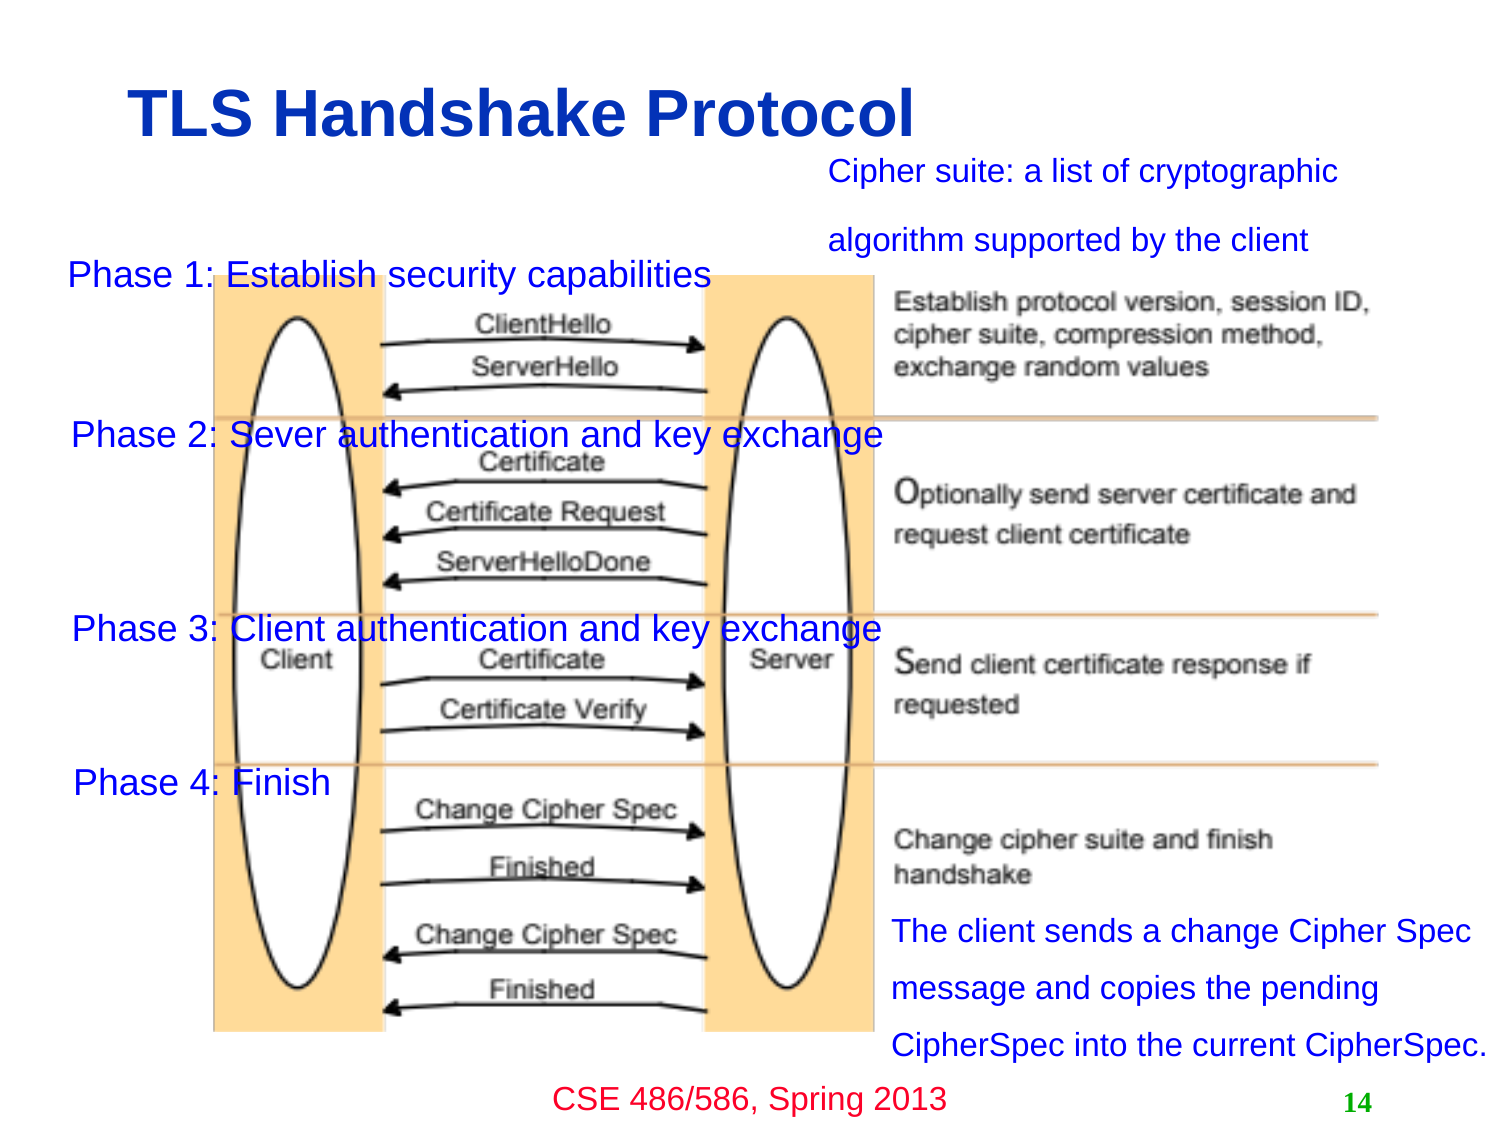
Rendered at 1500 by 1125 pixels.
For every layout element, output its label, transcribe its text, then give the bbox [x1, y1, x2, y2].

picture [212, 274, 1388, 1032]
text_box Phase 4: Finish [58, 751, 207, 811]
text_box Phase 2: Sever authentication and key exchange [55, 403, 207, 463]
text_box The client sends a change Cipher Spec message and copies the pending CipherSpec into the current CipherSpec. [876, 902, 1500, 1071]
title TLS Handshake Protocol [112, 53, 1310, 176]
text_box Phase 1: Establish security capabilities [52, 242, 727, 303]
text_box Phase 3: Client authentication and key exchange [56, 596, 207, 657]
text_box Cipher suite: a list of cryptographic algorithm supported by the client [813, 141, 1355, 268]
slide_number 14 [1074, 1076, 1388, 1125]
